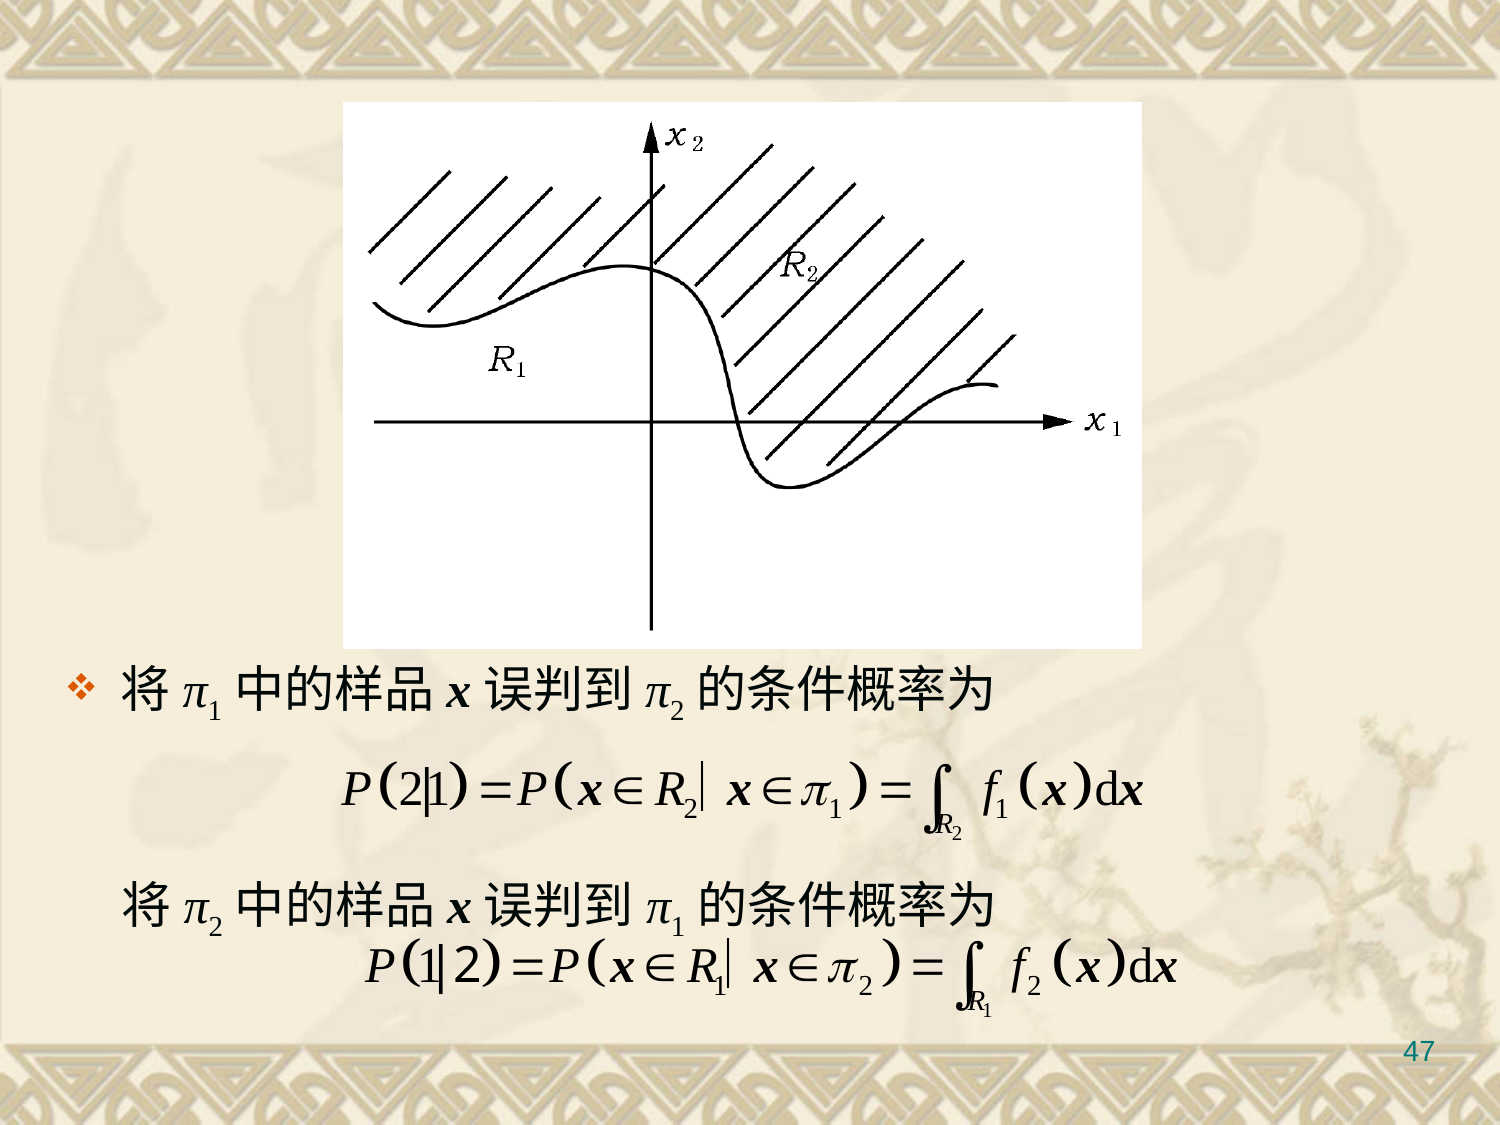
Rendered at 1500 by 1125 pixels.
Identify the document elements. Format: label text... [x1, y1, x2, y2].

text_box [359, 928, 1184, 1023]
slide_number 47 [1074, 1024, 1451, 1103]
list 将π1中的样品x误判到π2的条件概率为 将π2中的样品x误判到π1的条件概率为 [49, 90, 1451, 1001]
picture [0, 0, 1500, 1125]
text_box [336, 751, 1150, 846]
